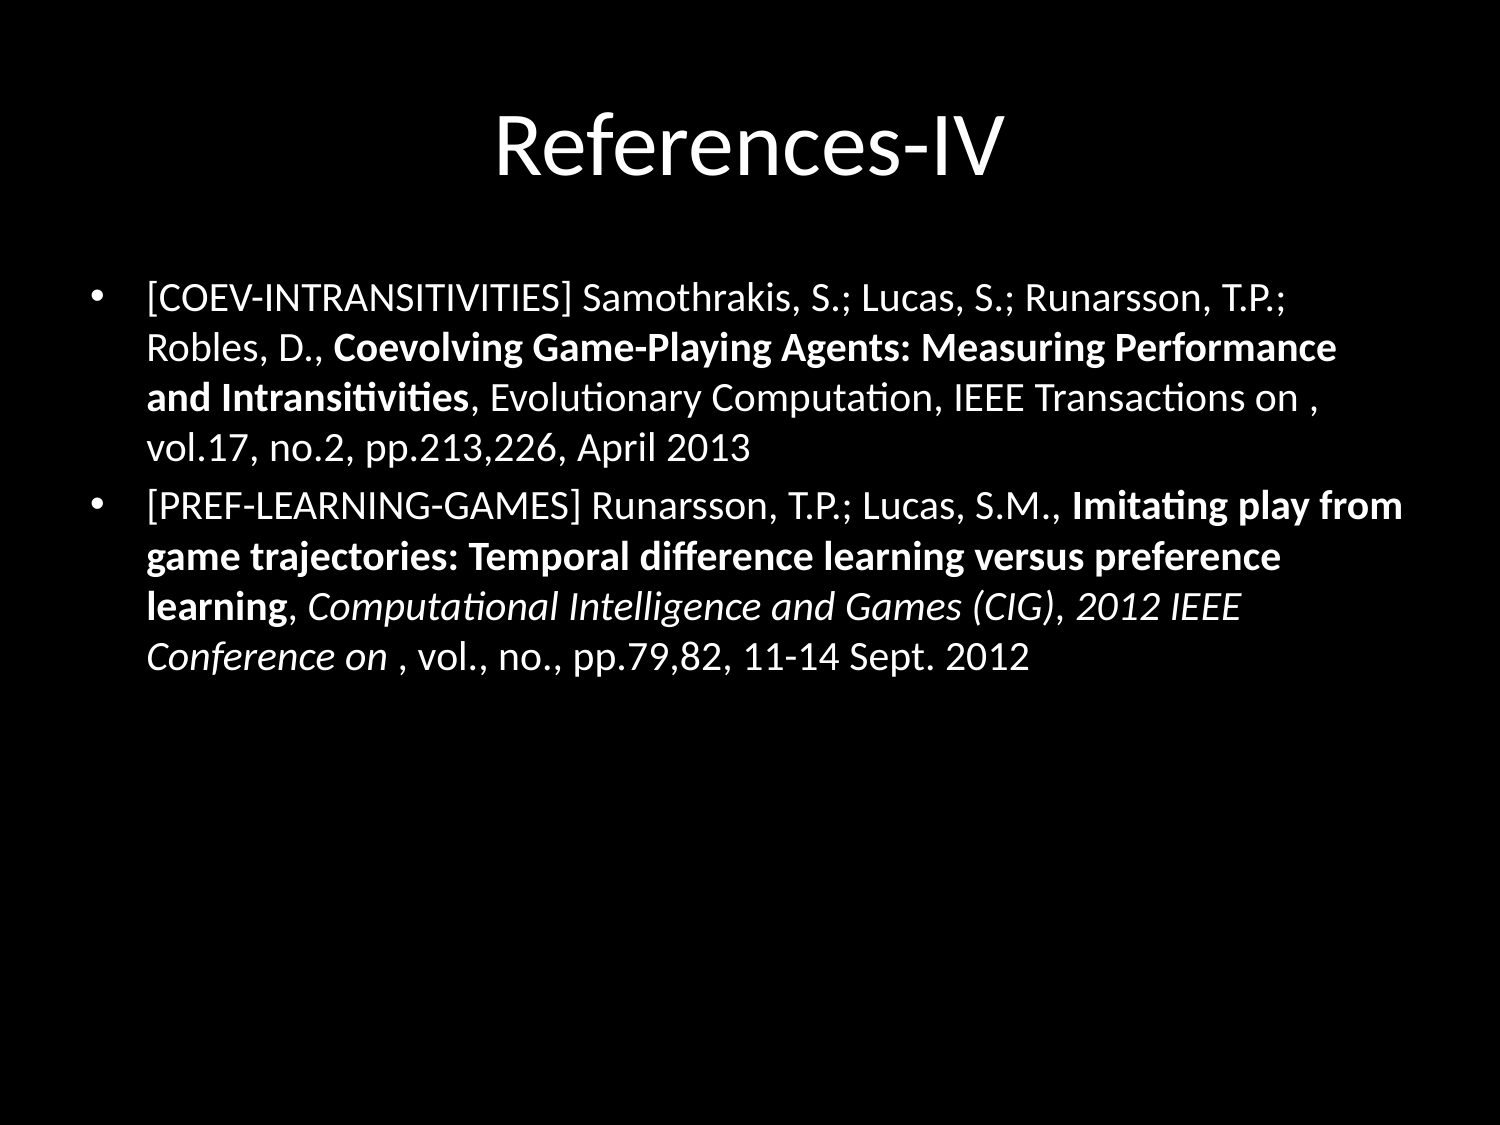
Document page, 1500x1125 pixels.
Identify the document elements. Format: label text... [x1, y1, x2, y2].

list [COEV-INTRANSITIVITIES] Samothrakis, S.; Lucas, S.; Runarsson, T.P.; Robles, D., Coevolving Game-Playing Agents: Measuring Performance and Intransitivities, Evolutionary Computation, IEEE Transactions on , vol.17, no.2, pp.213,226, April 2013 [PREF-LEARNING-GAMES] Runarsson, T.P.; Lucas, S.M., Imitating play from game trajectories: Temporal difference learning versus preference learning, Computational Intelligence and Games (CIG), 2012 IEEE Conference on , vol., no., pp.79,82, 11-14 Sept. 2012 [74, 262, 1426, 1006]
title References-IV [74, 44, 1426, 233]
